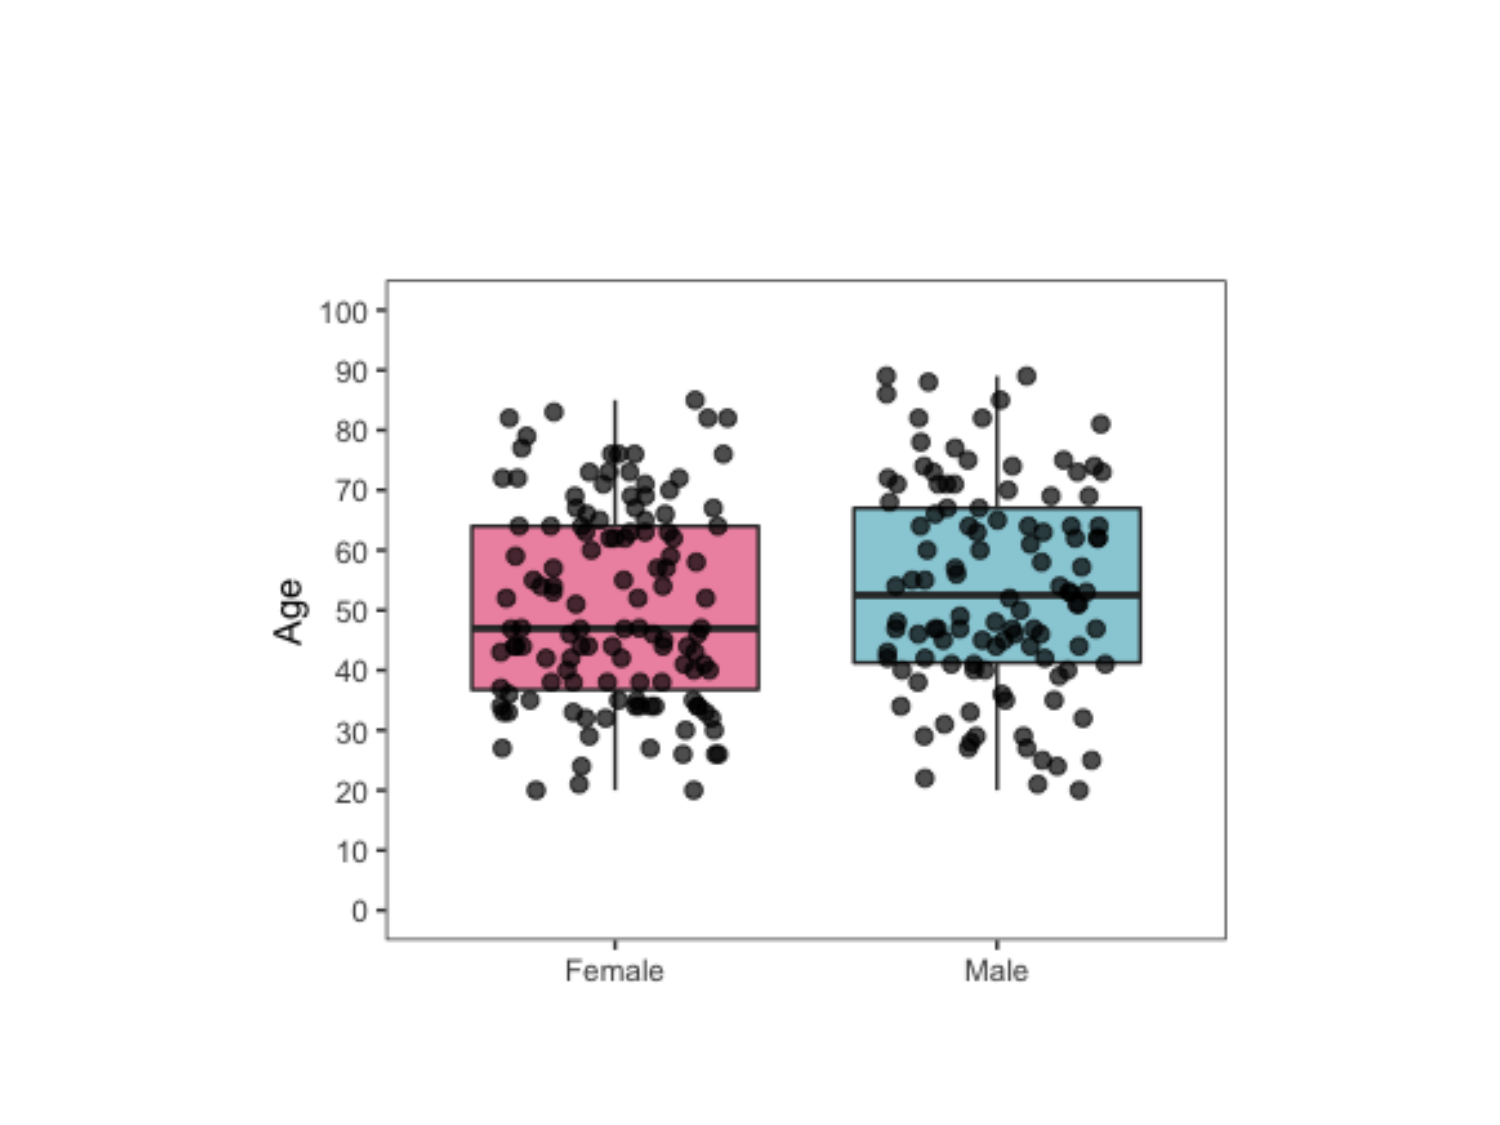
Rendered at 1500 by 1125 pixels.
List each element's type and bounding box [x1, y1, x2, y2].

picture [255, 262, 1247, 1005]
